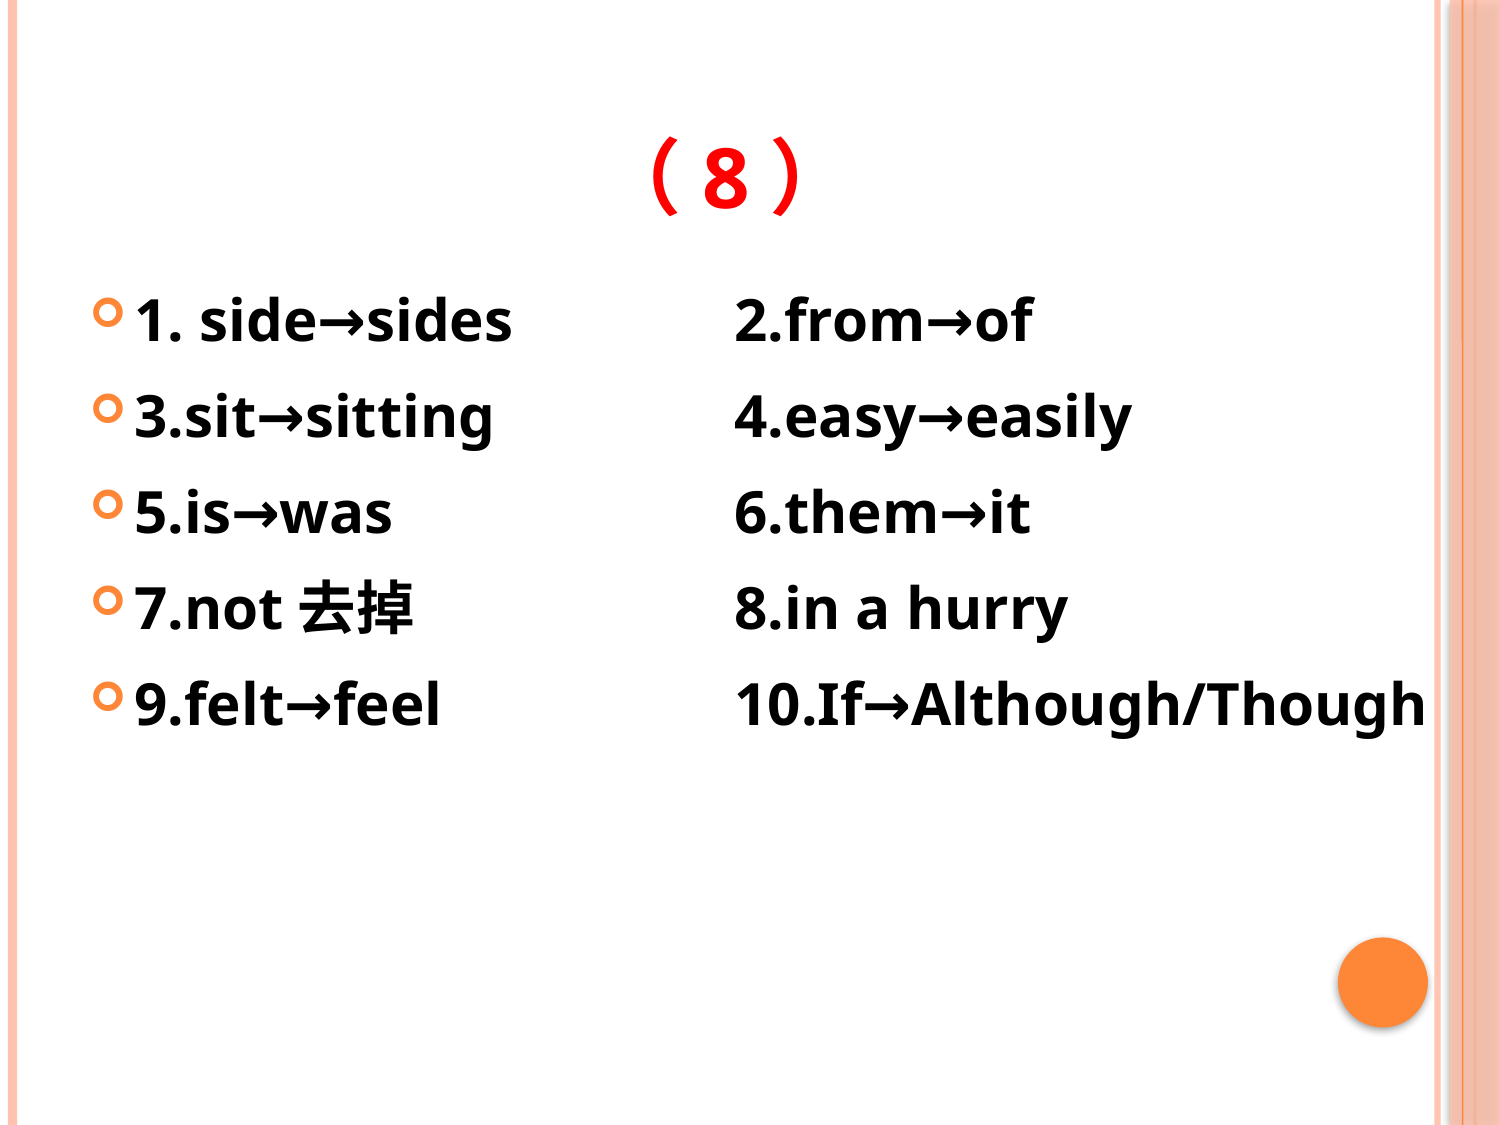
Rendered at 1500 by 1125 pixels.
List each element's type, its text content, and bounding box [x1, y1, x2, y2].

title （8） [75, 45, 1300, 233]
list 1. side→sides 2.from→of 3.sit→sitting 4.easy→easily 5.is→was 6.them→it 7.not去掉 8.in a hurry 9.felt→feel 10.If→Although/Though [75, 262, 1500, 1062]
